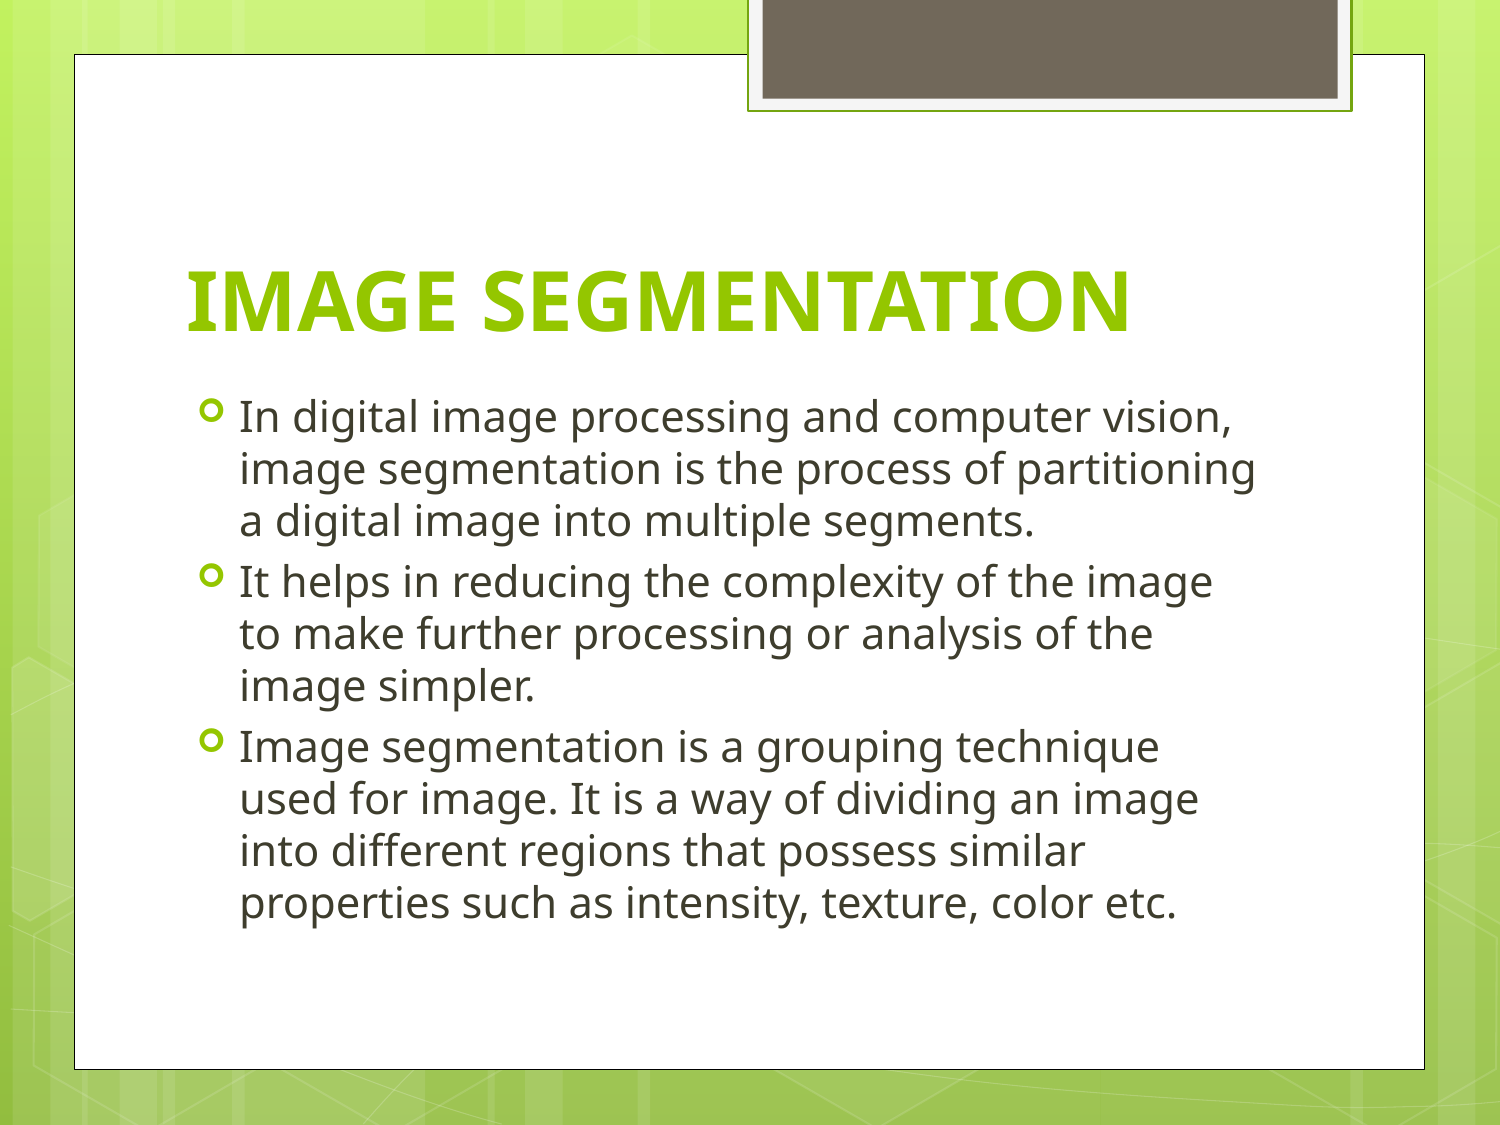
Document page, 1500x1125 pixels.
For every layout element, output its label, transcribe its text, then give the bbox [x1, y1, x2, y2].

title IMAGE SEGMENTATION [171, 168, 1324, 357]
list In digital image processing and computer vision, image segmentation is the process of partitioning a digital image into multiple segments. It helps in reducing the complexity of the image to make further processing or analysis of the image simpler. Image segmentation is a grouping technique used for image. It is a way of dividing an image into different regions that possess similar properties such as intensity, texture, color etc. [171, 381, 1283, 957]
